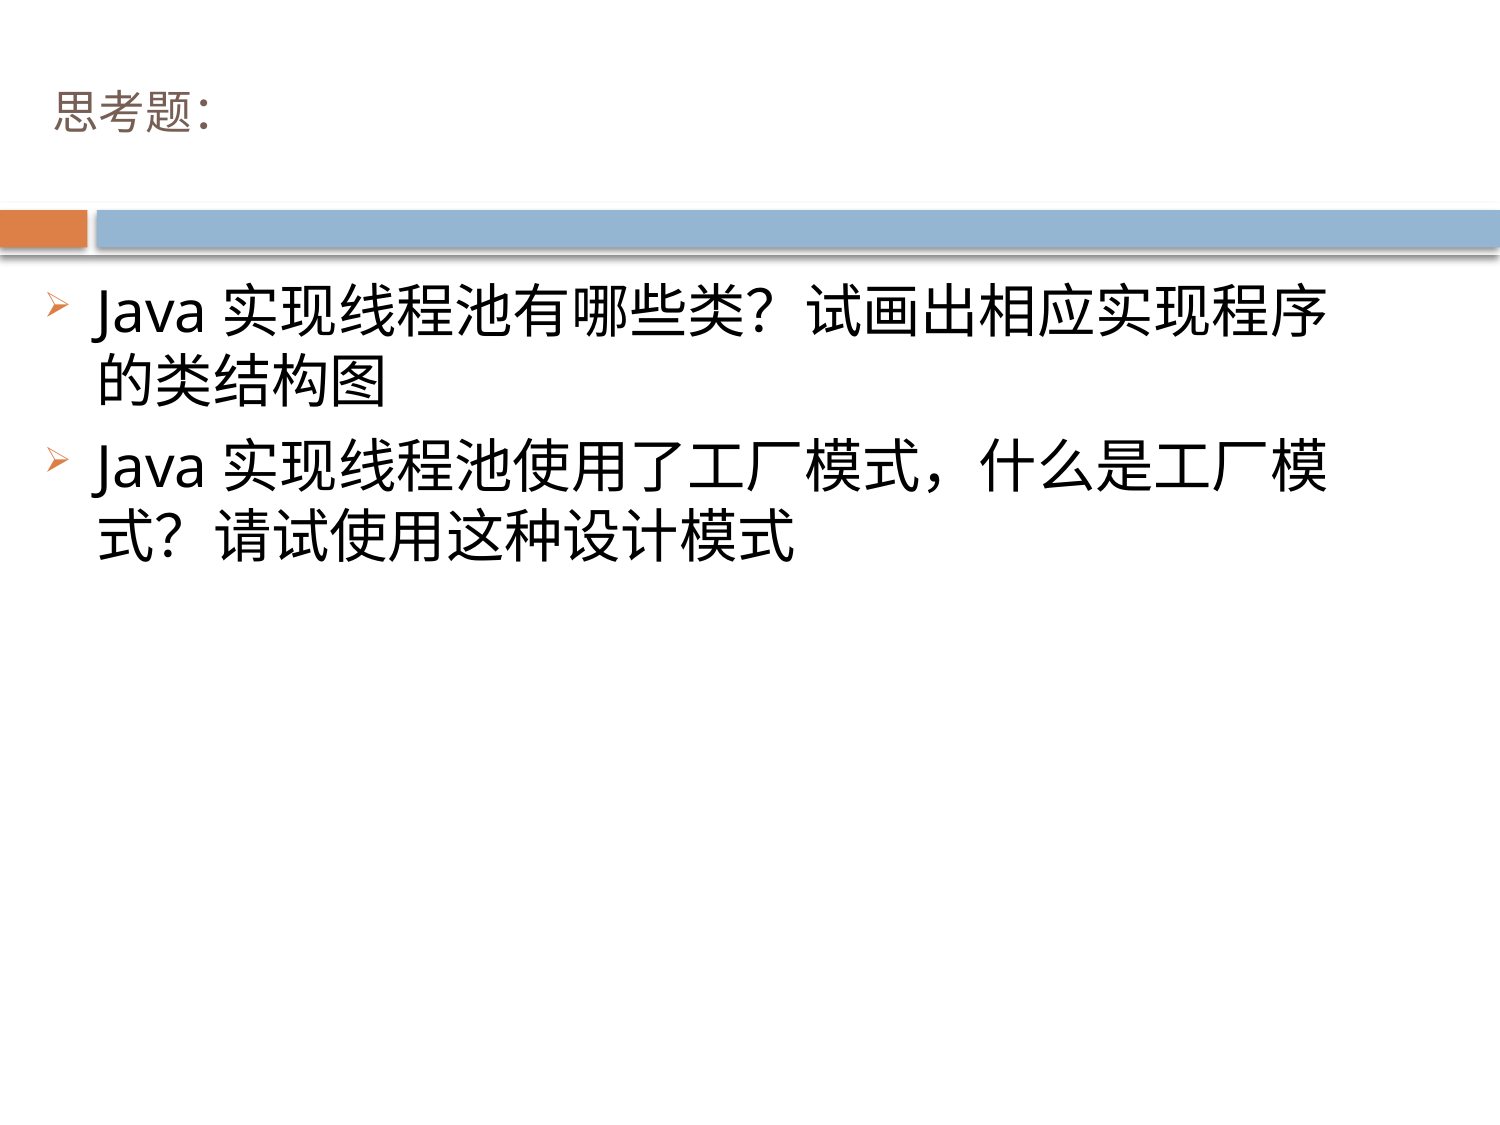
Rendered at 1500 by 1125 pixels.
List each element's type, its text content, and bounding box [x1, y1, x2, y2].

title 思考题： [37, 75, 1388, 146]
list Java实现线程池有哪些类？试画出相应实现程序的类结构图 Java实现线程池使用了工厂模式，什么是工厂模式？请试使用这种设计模式 [29, 267, 1380, 674]
